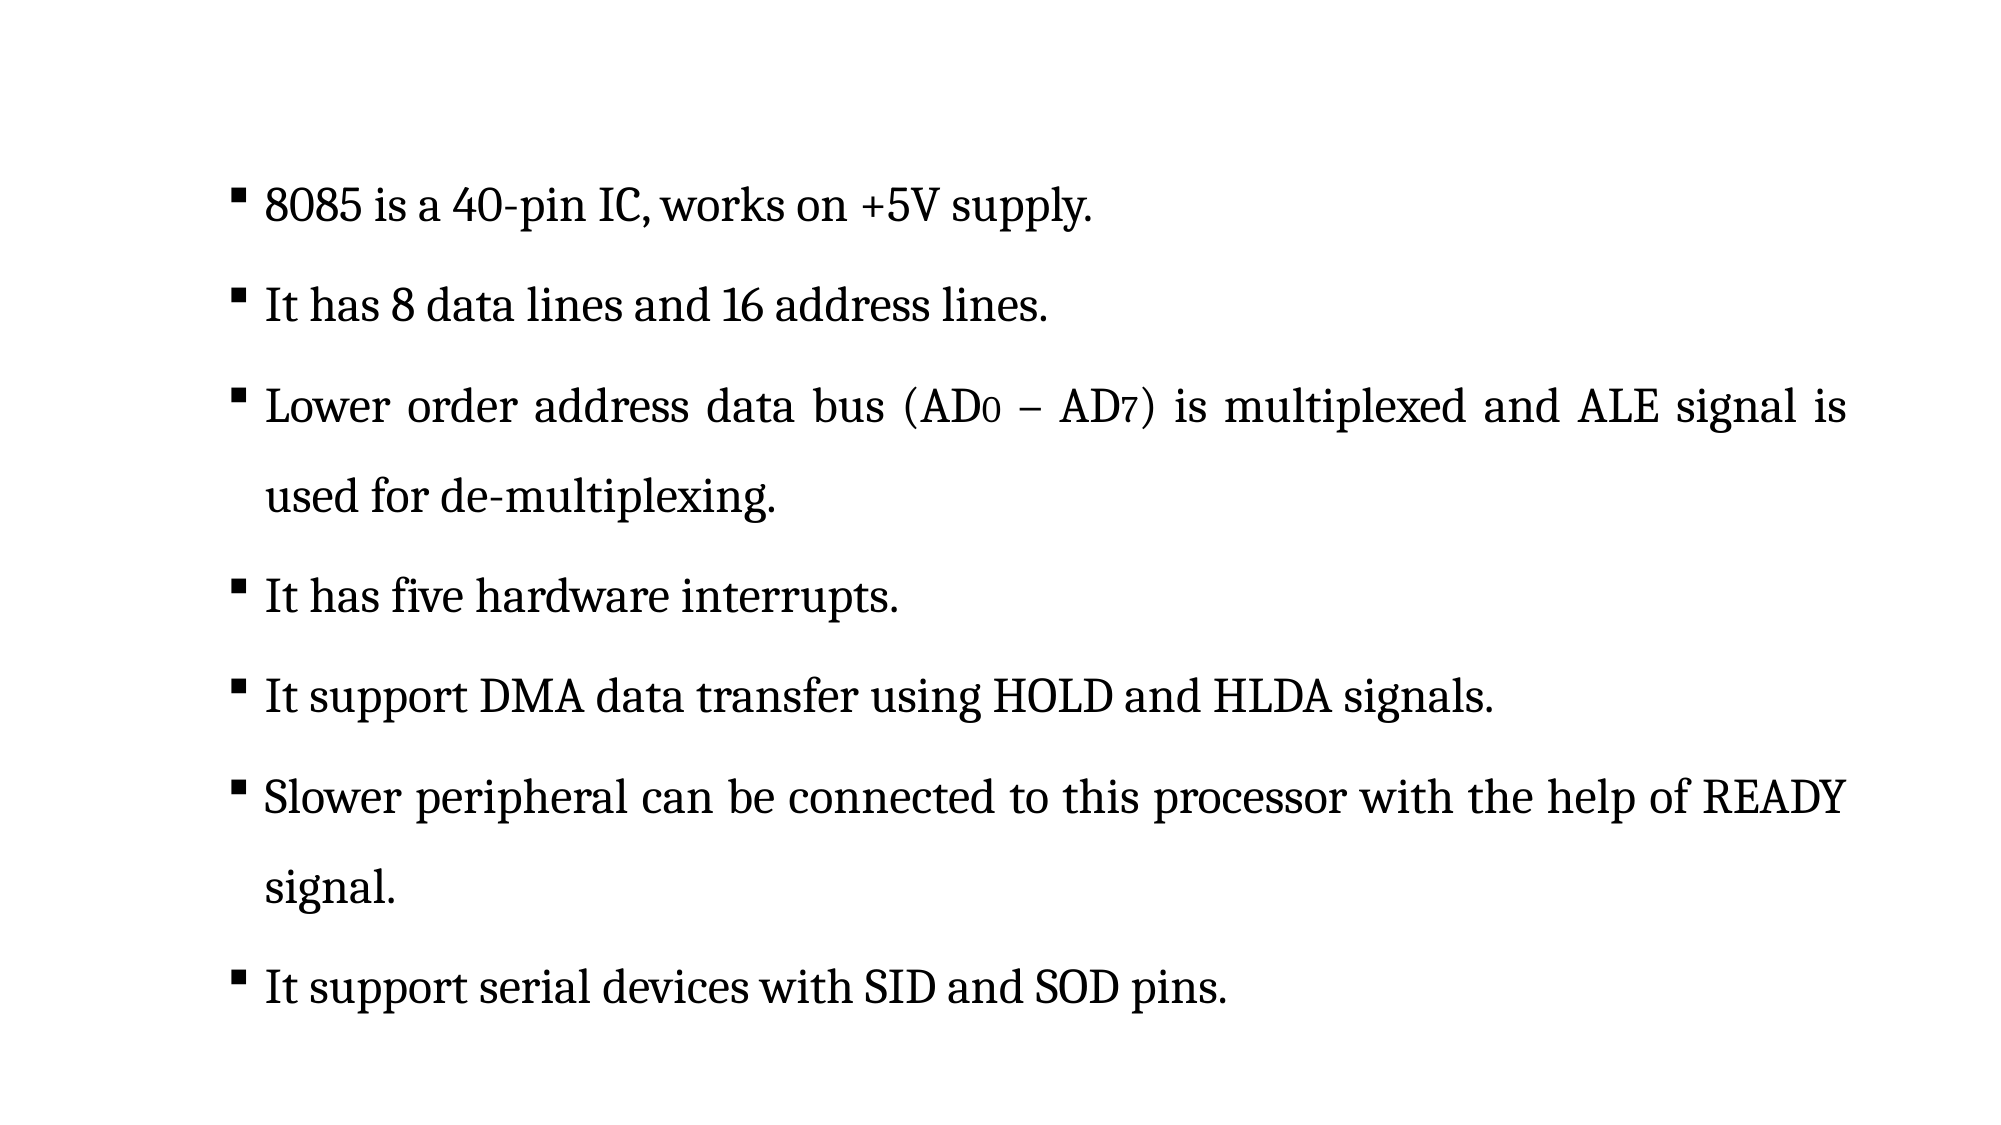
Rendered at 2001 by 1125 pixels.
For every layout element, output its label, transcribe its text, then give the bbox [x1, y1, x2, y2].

list 8085 is a 40-pin IC, works on +5V supply. It has 8 data lines and 16 address lines. Lower order address data bus (AD0 – AD7) is multiplexed and ALE signal is used for de-multiplexing. It has five hardware interrupts. It support DMA data transfer using HOLD and HLDA signals. Slower peripheral can be connected to this processor with the help of READY signal. It support serial devices with SID and SOD pins. [137, 133, 1863, 1014]
